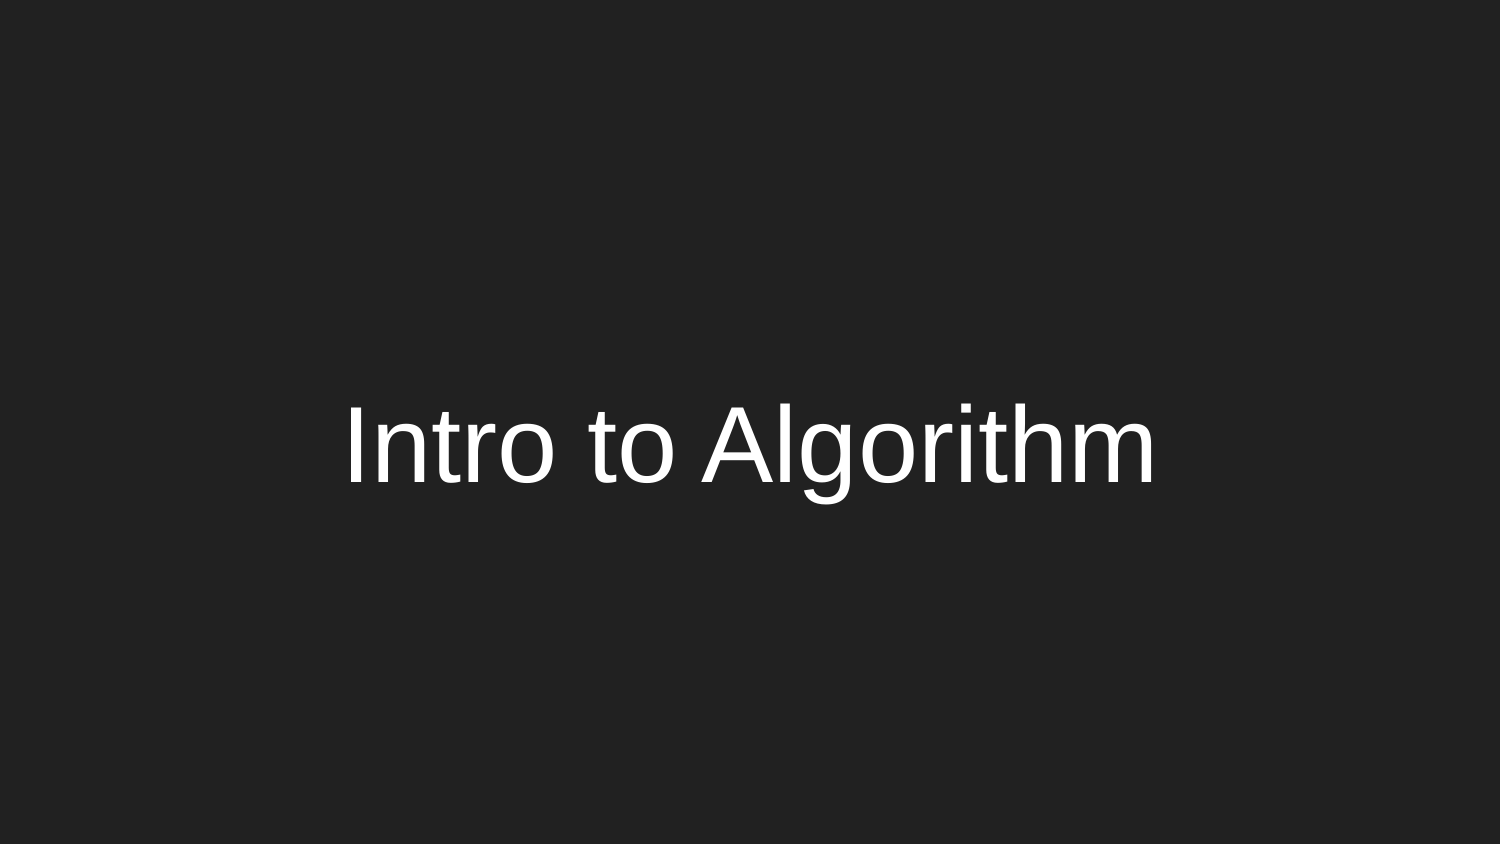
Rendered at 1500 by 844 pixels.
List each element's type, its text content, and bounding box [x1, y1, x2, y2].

title Intro to Algorithm [51, 184, 1449, 521]
